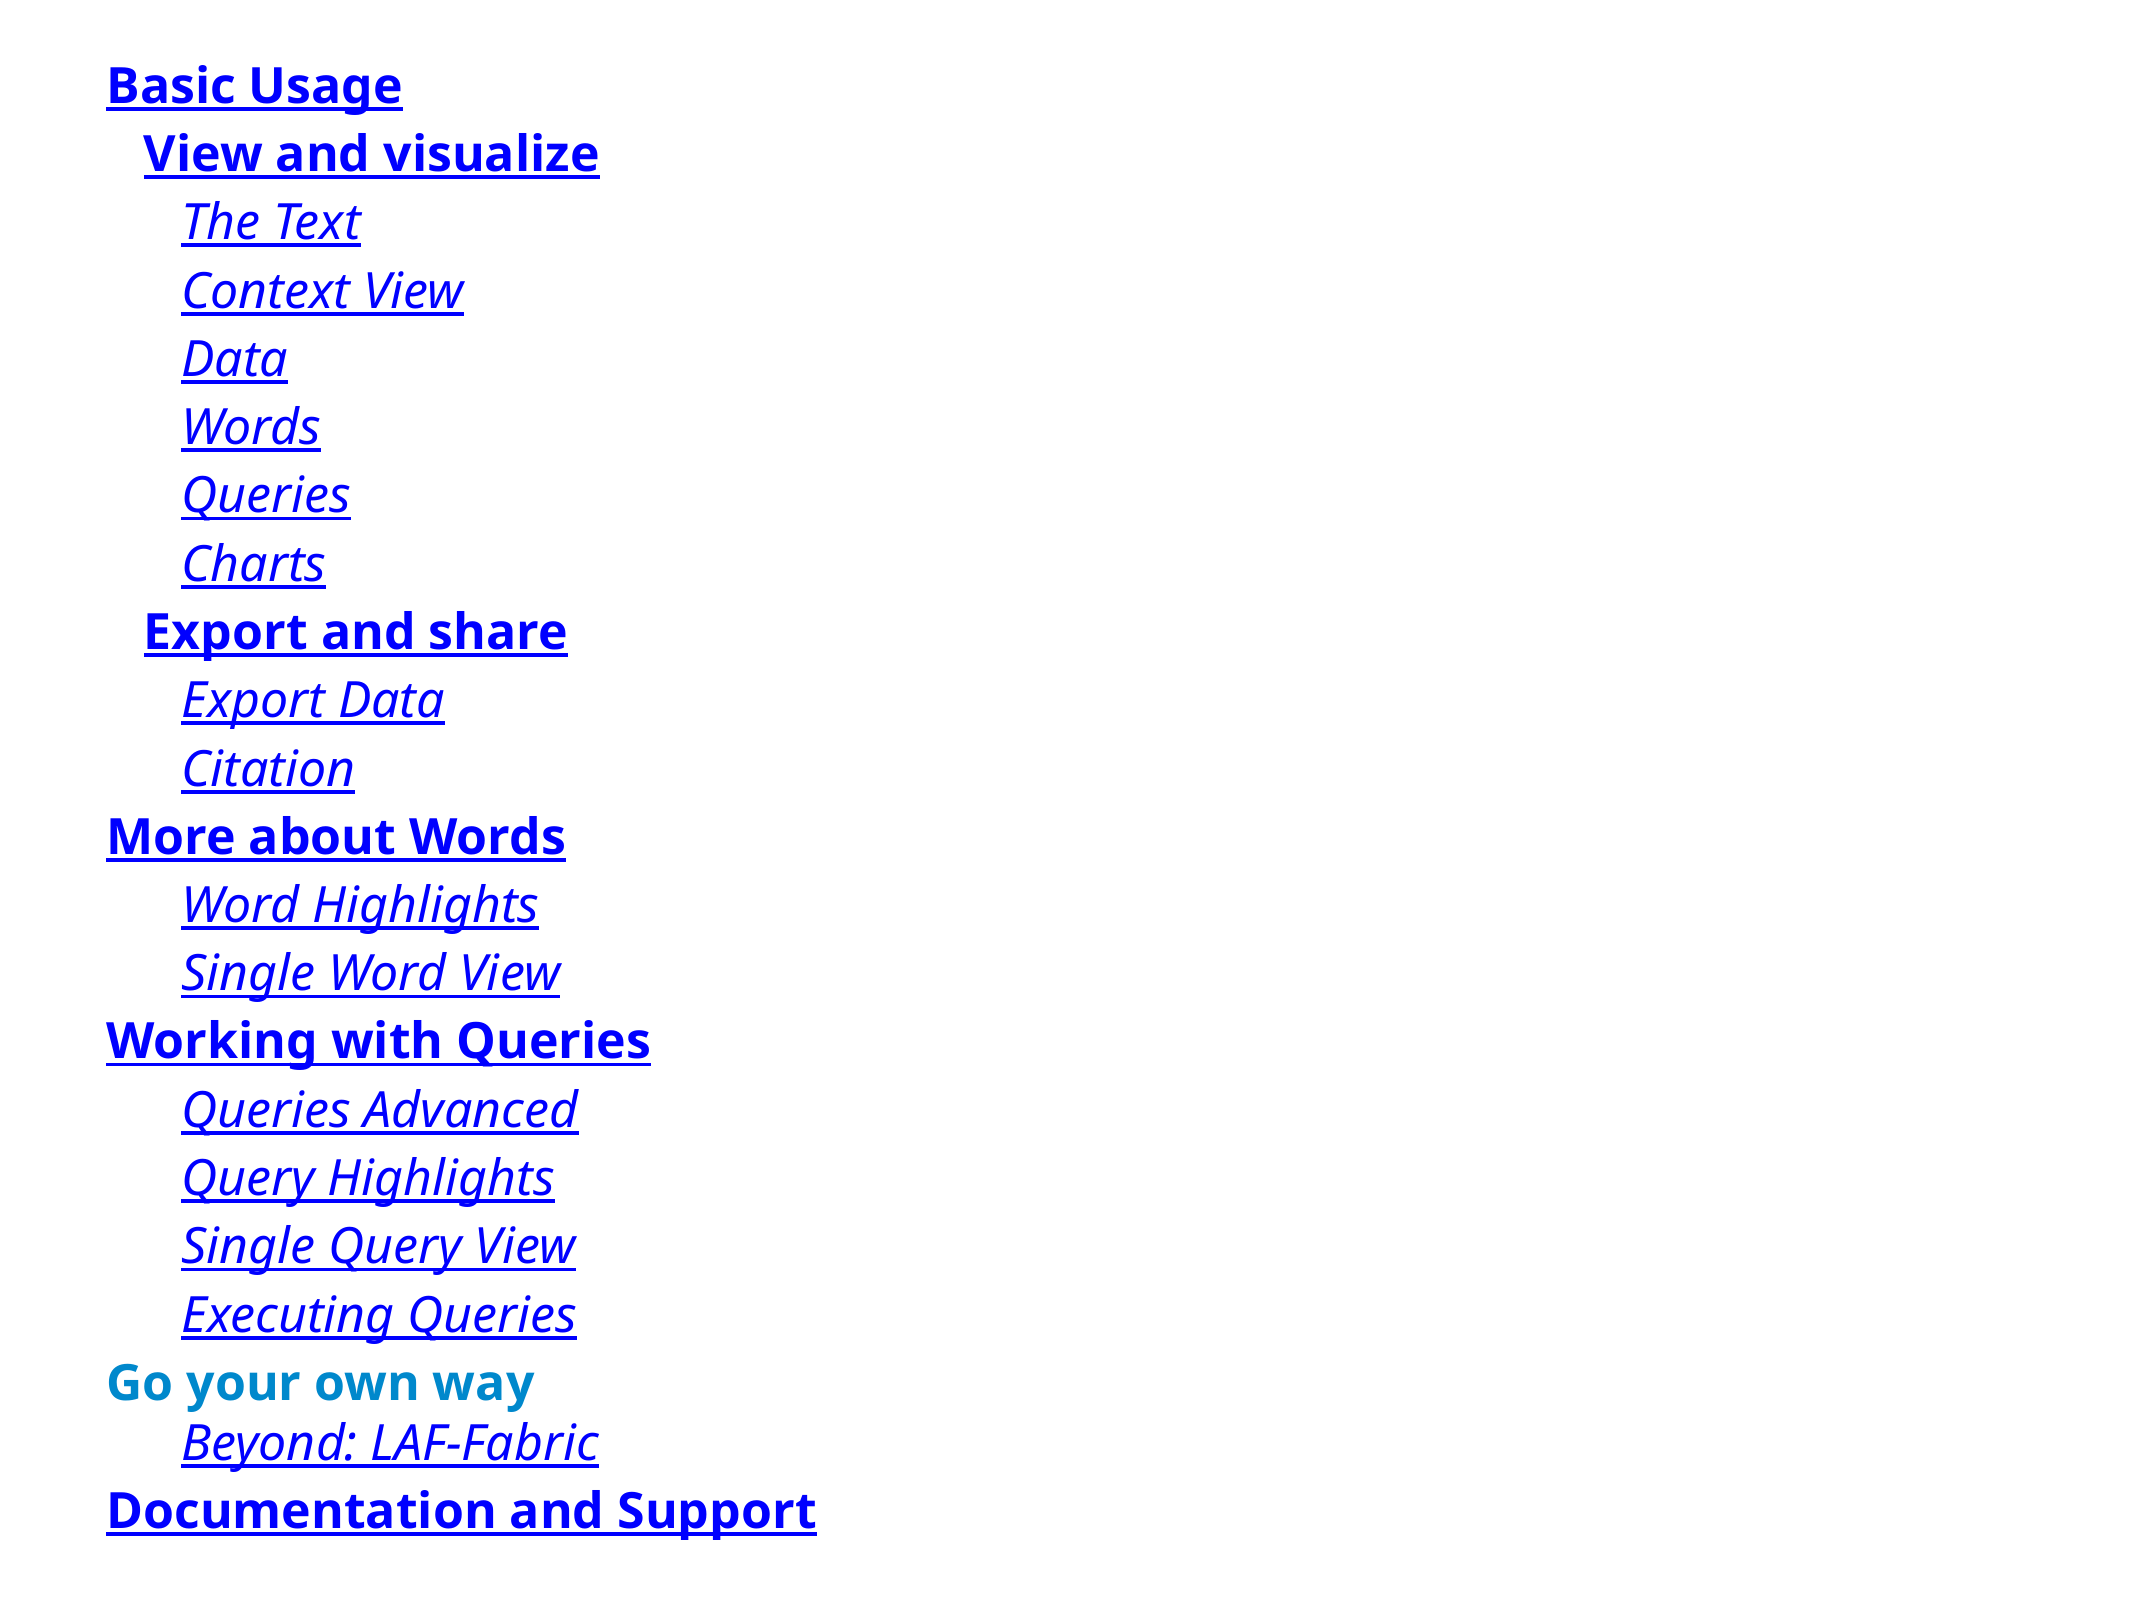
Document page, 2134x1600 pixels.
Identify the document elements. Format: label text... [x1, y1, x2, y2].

text_box Basic Usage View and visualize The Text Context View Data Words Queries Charts Export and share Export Data Citation More about Words Word Highlights Single Word View Working with Queries Queries Advanced Query Highlights Single Query View Executing Queries Go your own way Beyond: LAF-Fabric Documentation and Support [99, 45, 1525, 1555]
